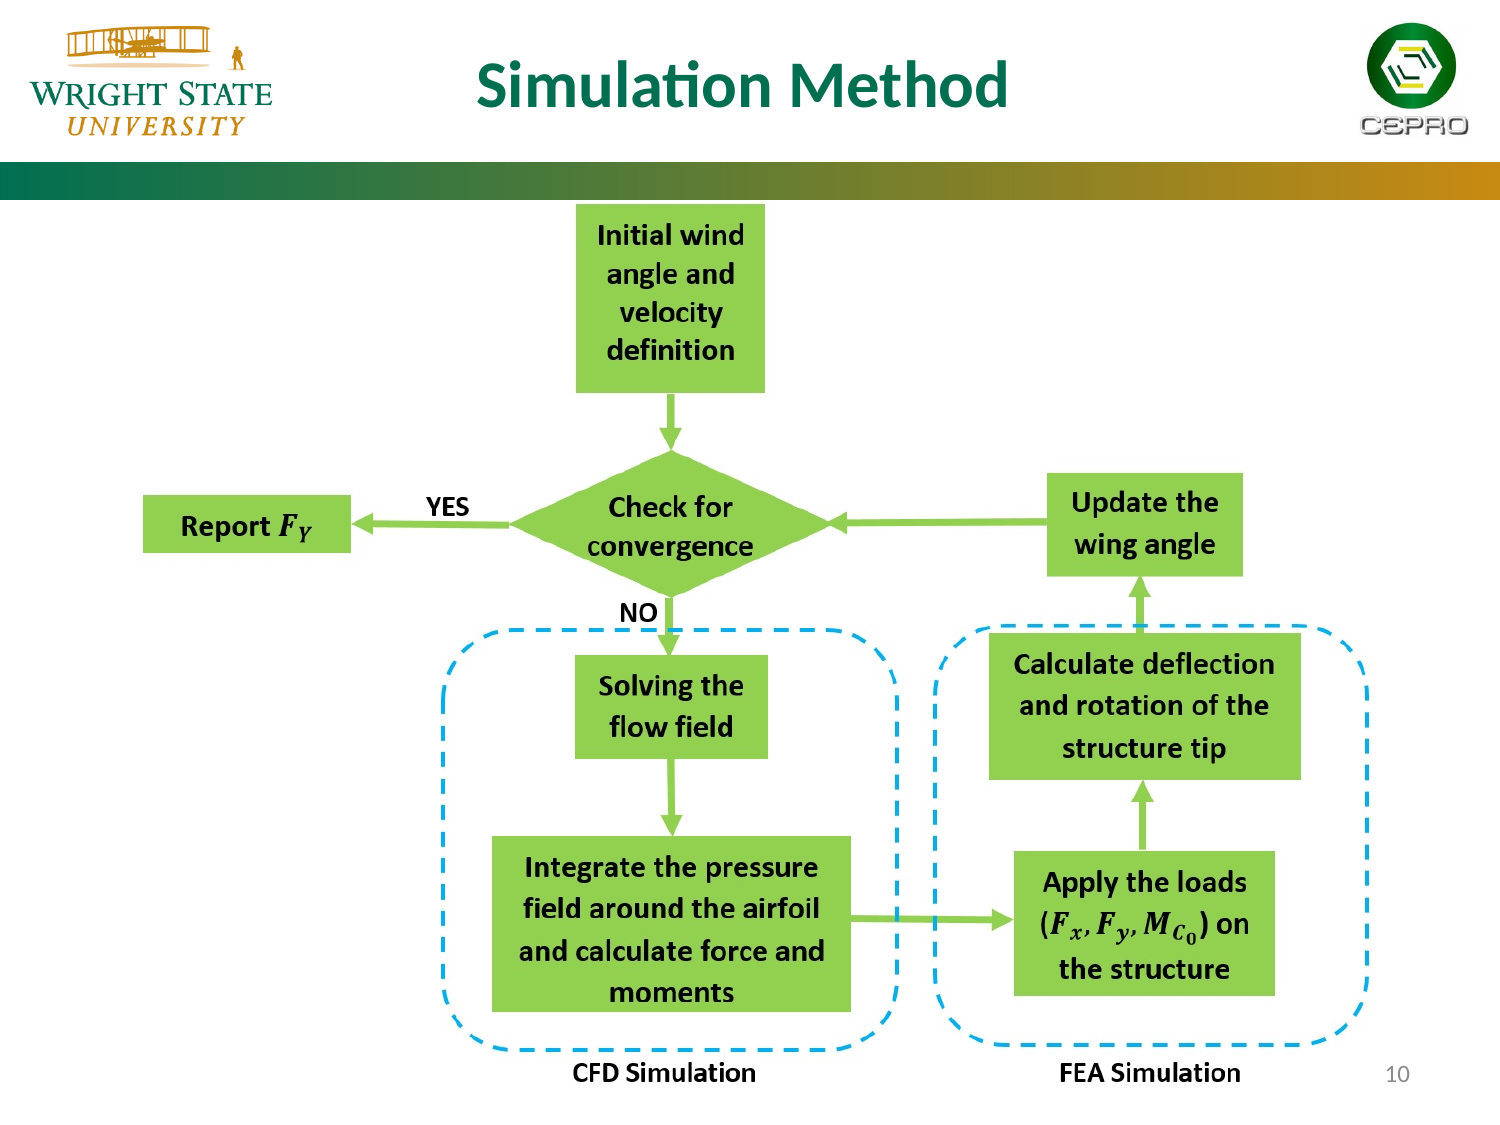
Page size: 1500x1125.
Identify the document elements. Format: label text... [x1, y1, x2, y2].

title Simulation Method [287, 0, 1200, 163]
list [137, 201, 1380, 1088]
picture [28, 23, 273, 140]
slide_number 10 [1074, 1042, 1425, 1103]
picture [1358, 21, 1470, 138]
